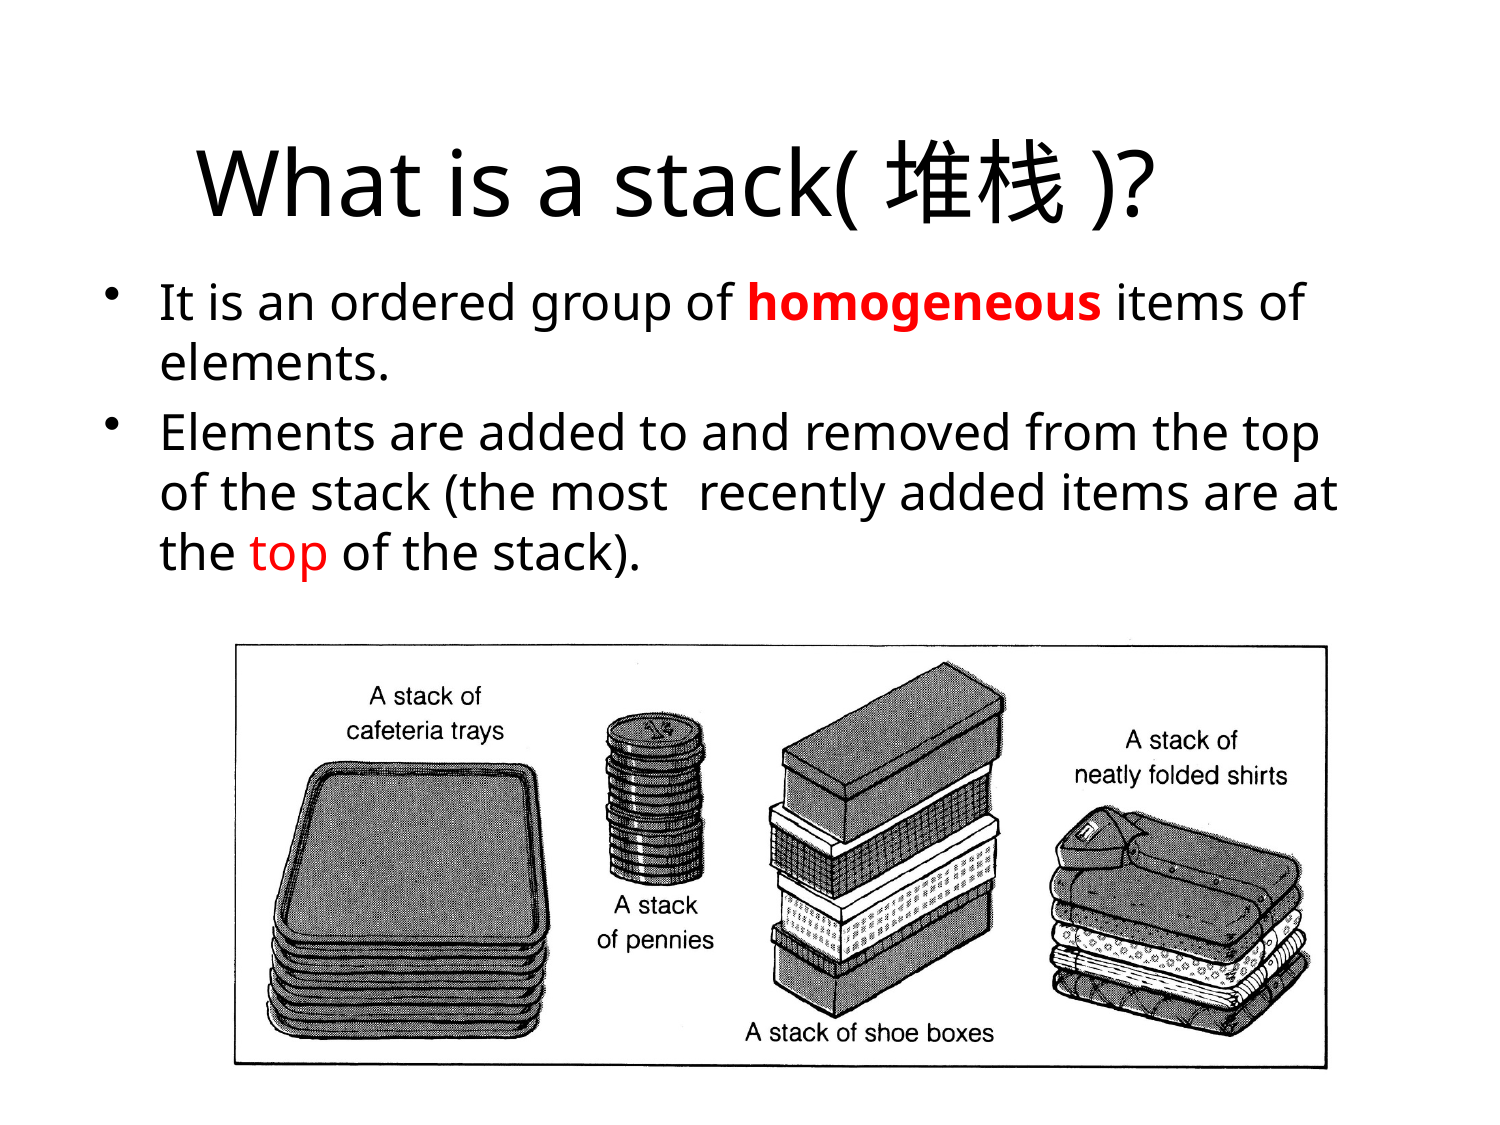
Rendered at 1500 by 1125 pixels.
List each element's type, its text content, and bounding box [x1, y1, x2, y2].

list It is an ordered group of homogeneous items of elements. Elements are added to and removed from the top of the stack (the most recently added items are at the top of the stack). [88, 262, 1364, 1066]
title What is a stack(堆栈)? [143, 32, 1209, 242]
picture [224, 637, 1338, 1076]
